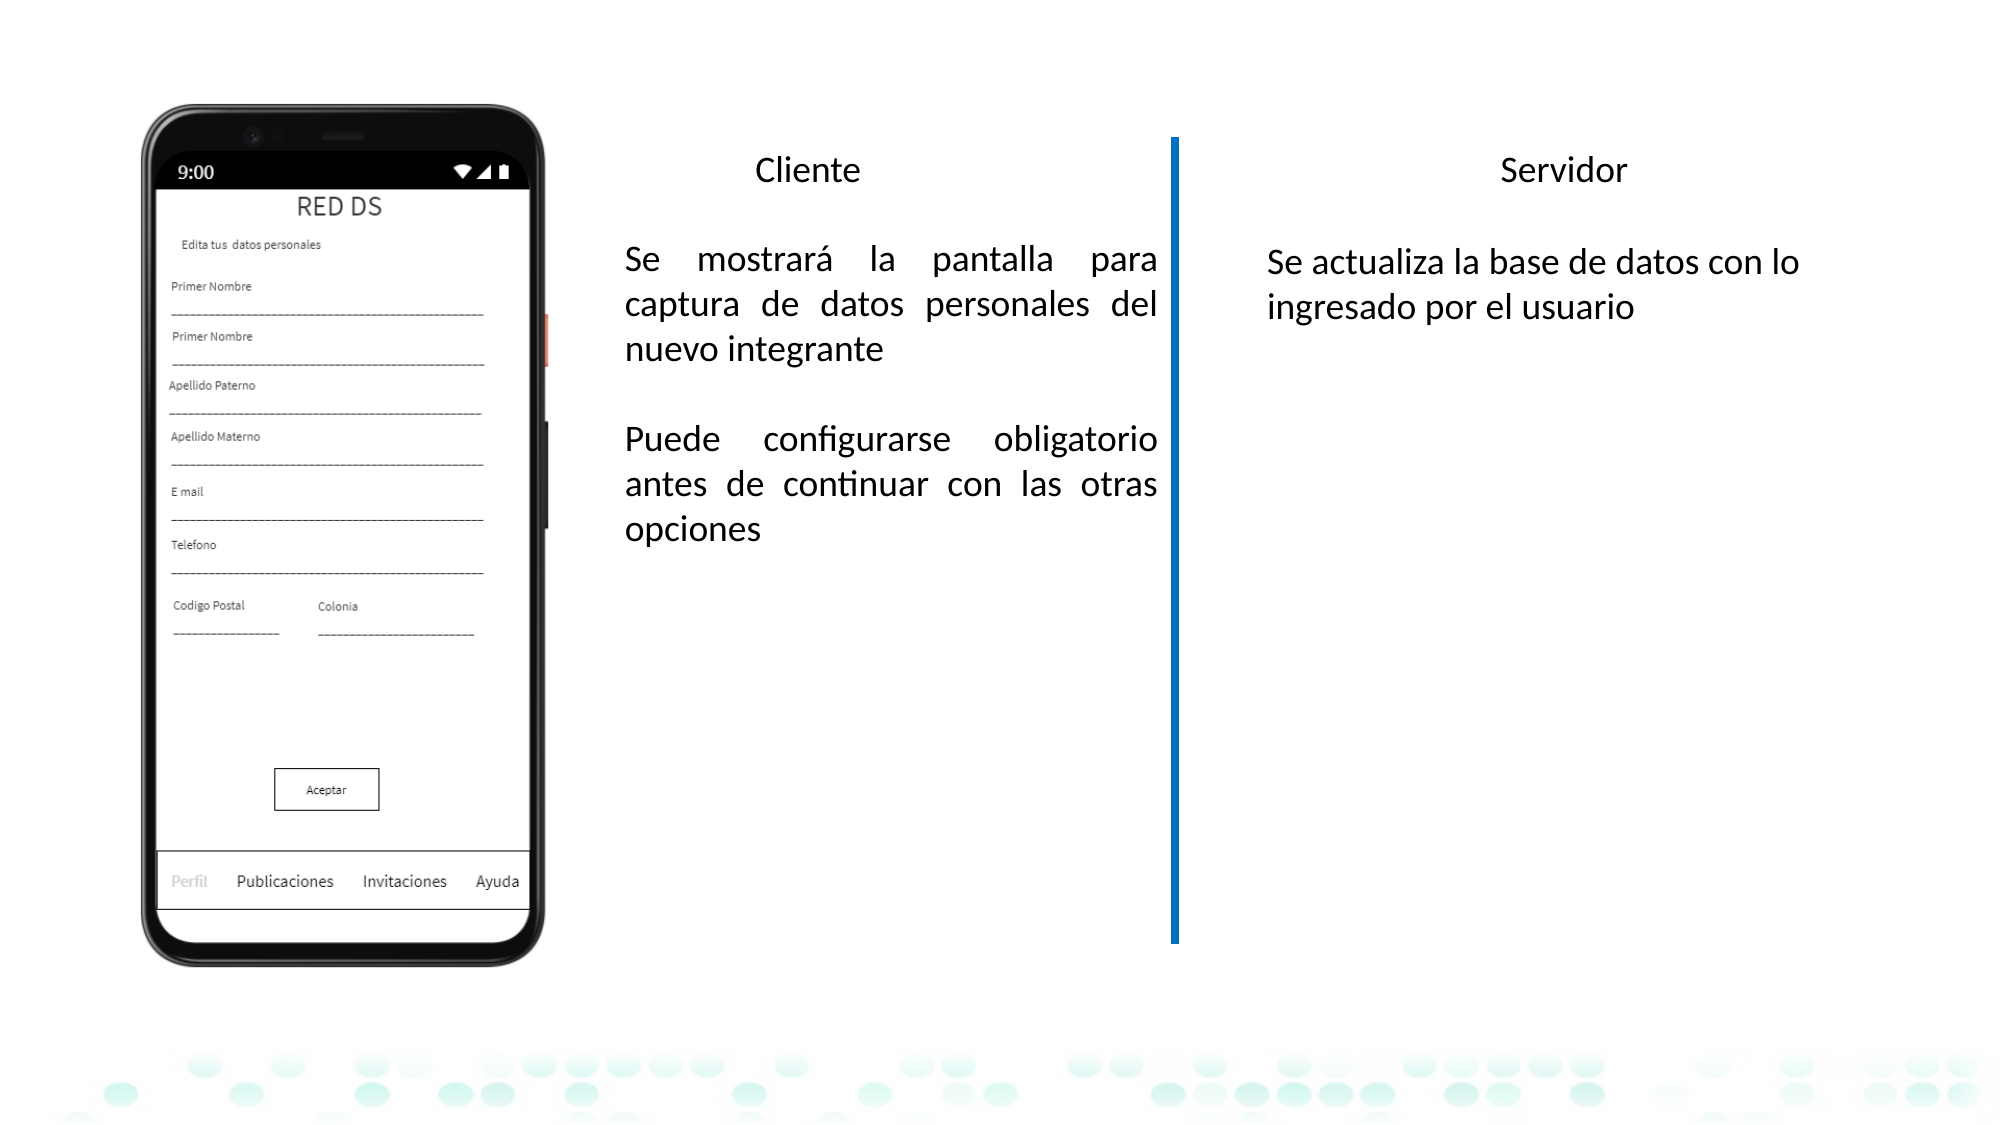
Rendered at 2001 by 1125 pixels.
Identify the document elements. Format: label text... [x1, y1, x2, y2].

text_box Se actualiza la base de datos con lo ingresado por el usuario [1649, 229, 1816, 379]
text_box Se mostrará la pantalla para captura de datos personales del nuevo integrante Puede configurarse obligatorio antes de continuar con las otras opciones [610, 226, 740, 557]
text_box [740, 137, 1649, 944]
picture [1, 1049, 2000, 1125]
picture [135, 101, 552, 971]
